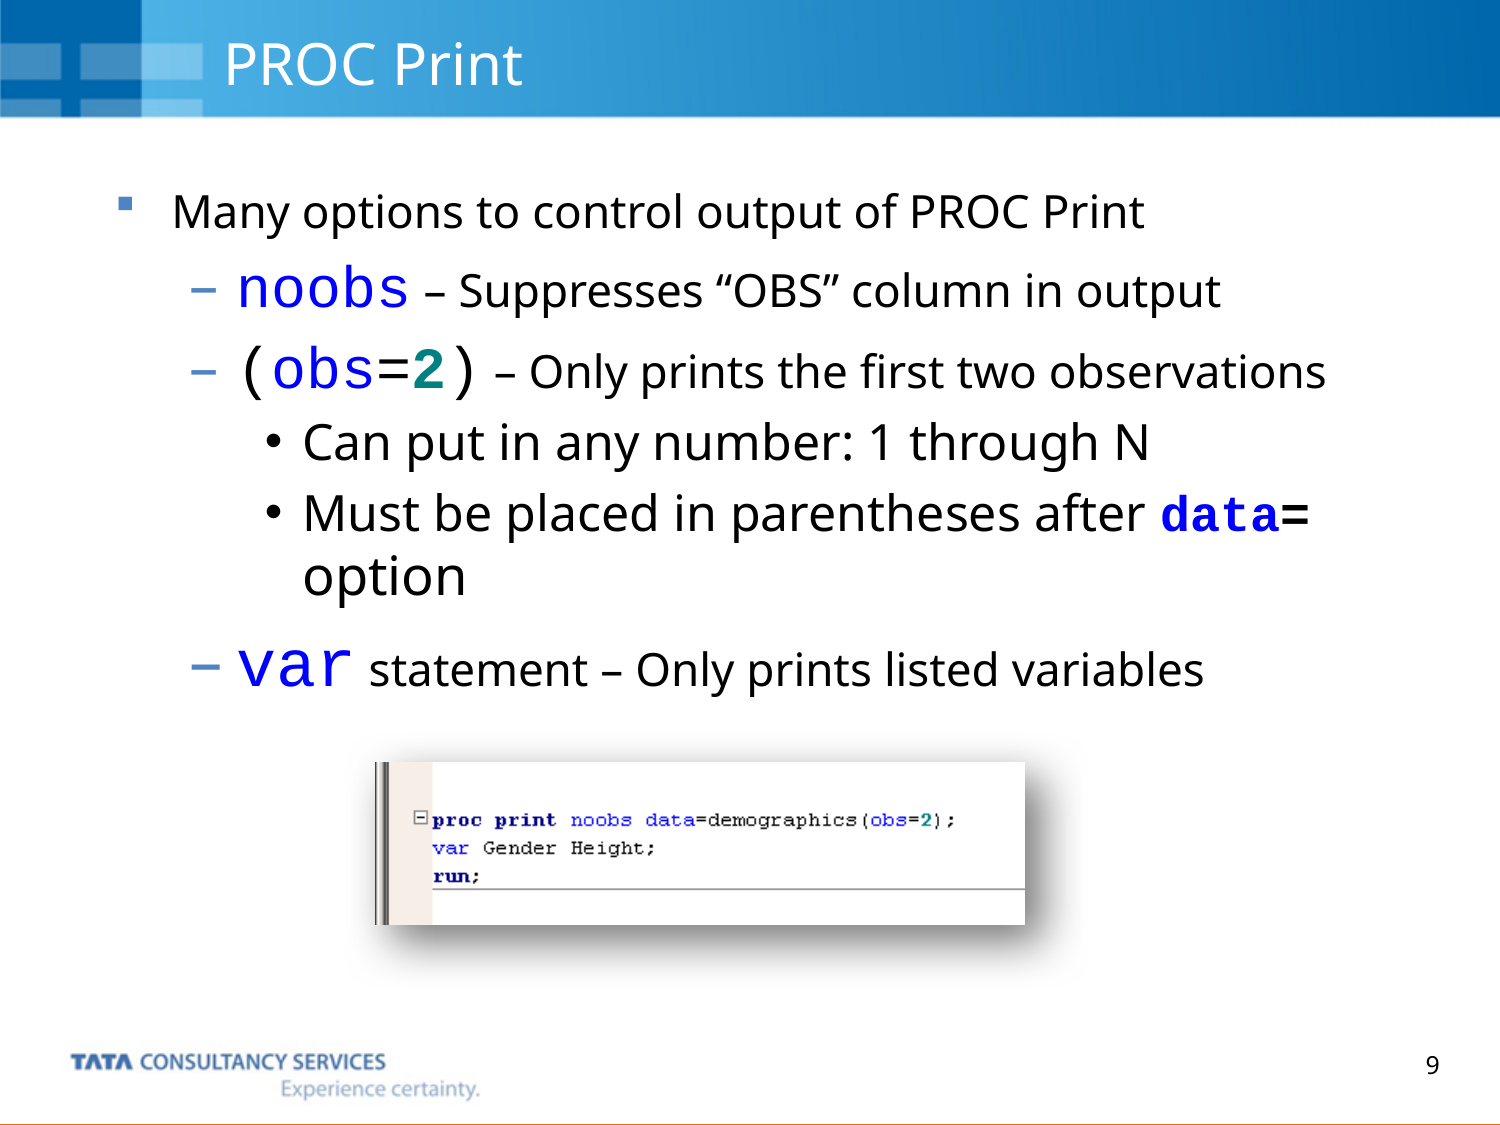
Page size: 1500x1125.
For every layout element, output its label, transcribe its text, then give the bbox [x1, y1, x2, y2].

picture [0, 0, 1500, 1124]
title PROC Print [208, 18, 1461, 107]
list Many options to control output of PROC Print noobs – Suppresses “OBS” column in output (obs=2) – Only prints the first two observations Can put in any number: 1 through N Must be placed in parentheses after data= option var statement – Only prints listed variables [99, 174, 1438, 963]
